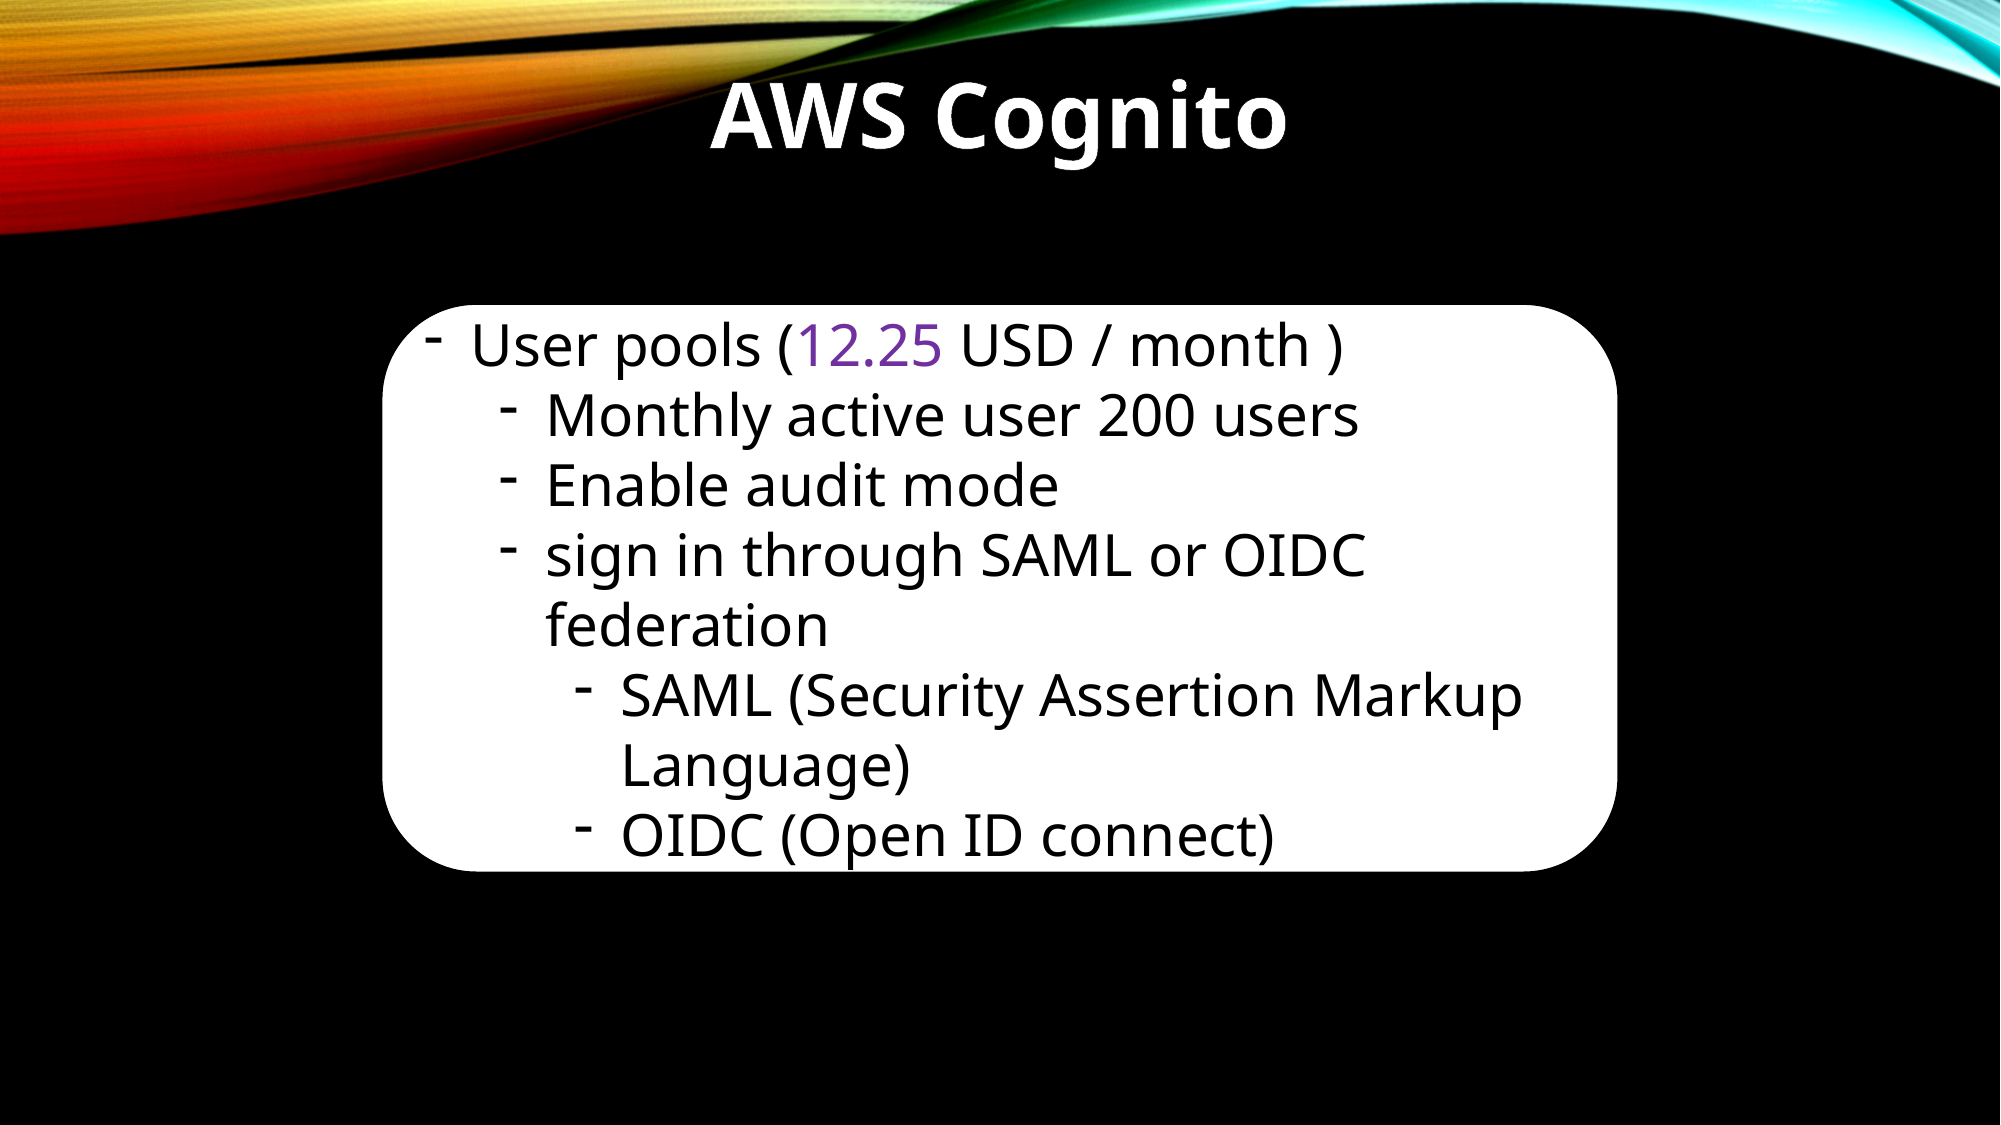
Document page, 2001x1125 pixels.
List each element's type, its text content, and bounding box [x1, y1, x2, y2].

picture [0, 0, 2000, 237]
text_box User pools (12.25 USD / month ) Monthly active user 200 users Enable audit mode sign in through SAML or OIDC federation SAML (Security Assertion Markup Language) OIDC (Open ID connect) [380, 302, 1620, 874]
text_box AWS Cognito [694, 49, 1306, 175]
